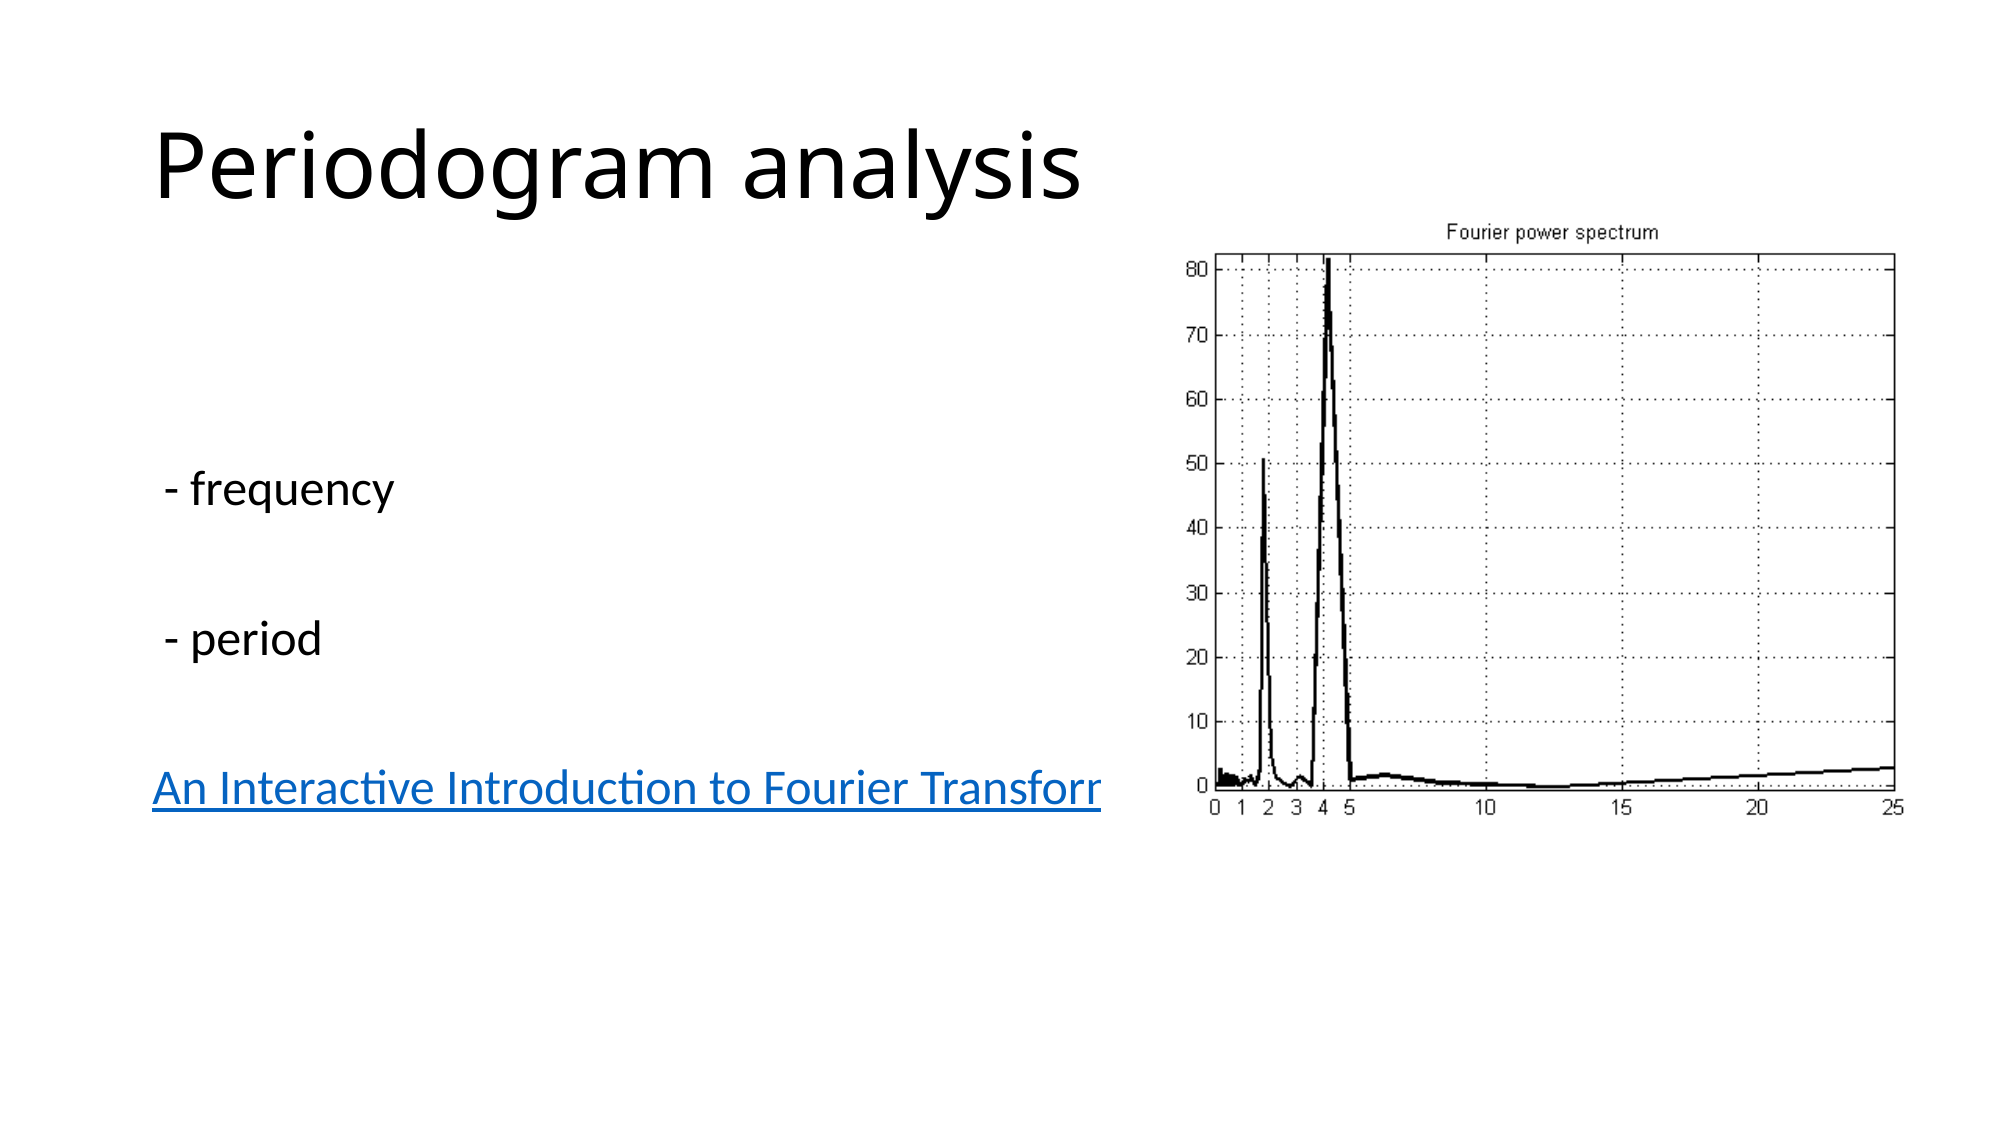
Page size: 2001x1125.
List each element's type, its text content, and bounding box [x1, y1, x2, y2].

title Periodogram analysis [137, 59, 1863, 278]
picture [1101, 205, 1977, 862]
